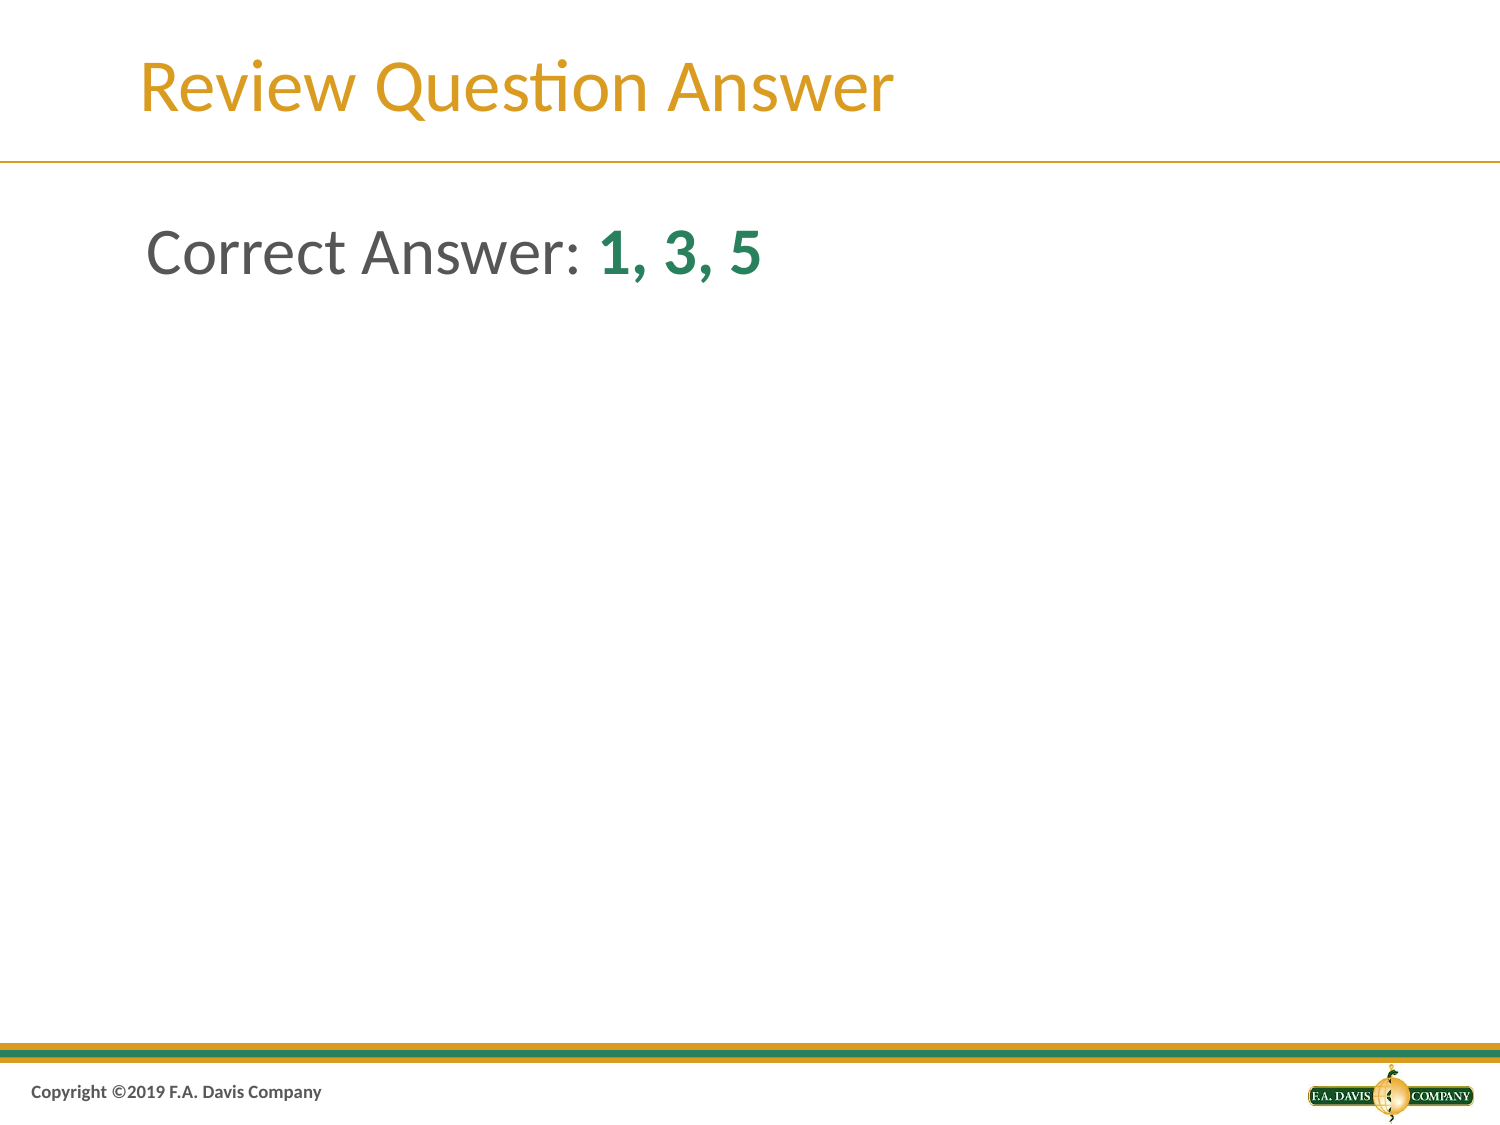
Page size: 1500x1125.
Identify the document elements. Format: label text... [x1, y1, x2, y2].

list Correct Answer: 1, 3, 5 [75, 200, 1475, 288]
picture [0, 1058, 1500, 1063]
picture [1308, 1064, 1474, 1124]
picture [0, 1043, 1500, 1050]
title Review Question Answer [124, 38, 1475, 136]
